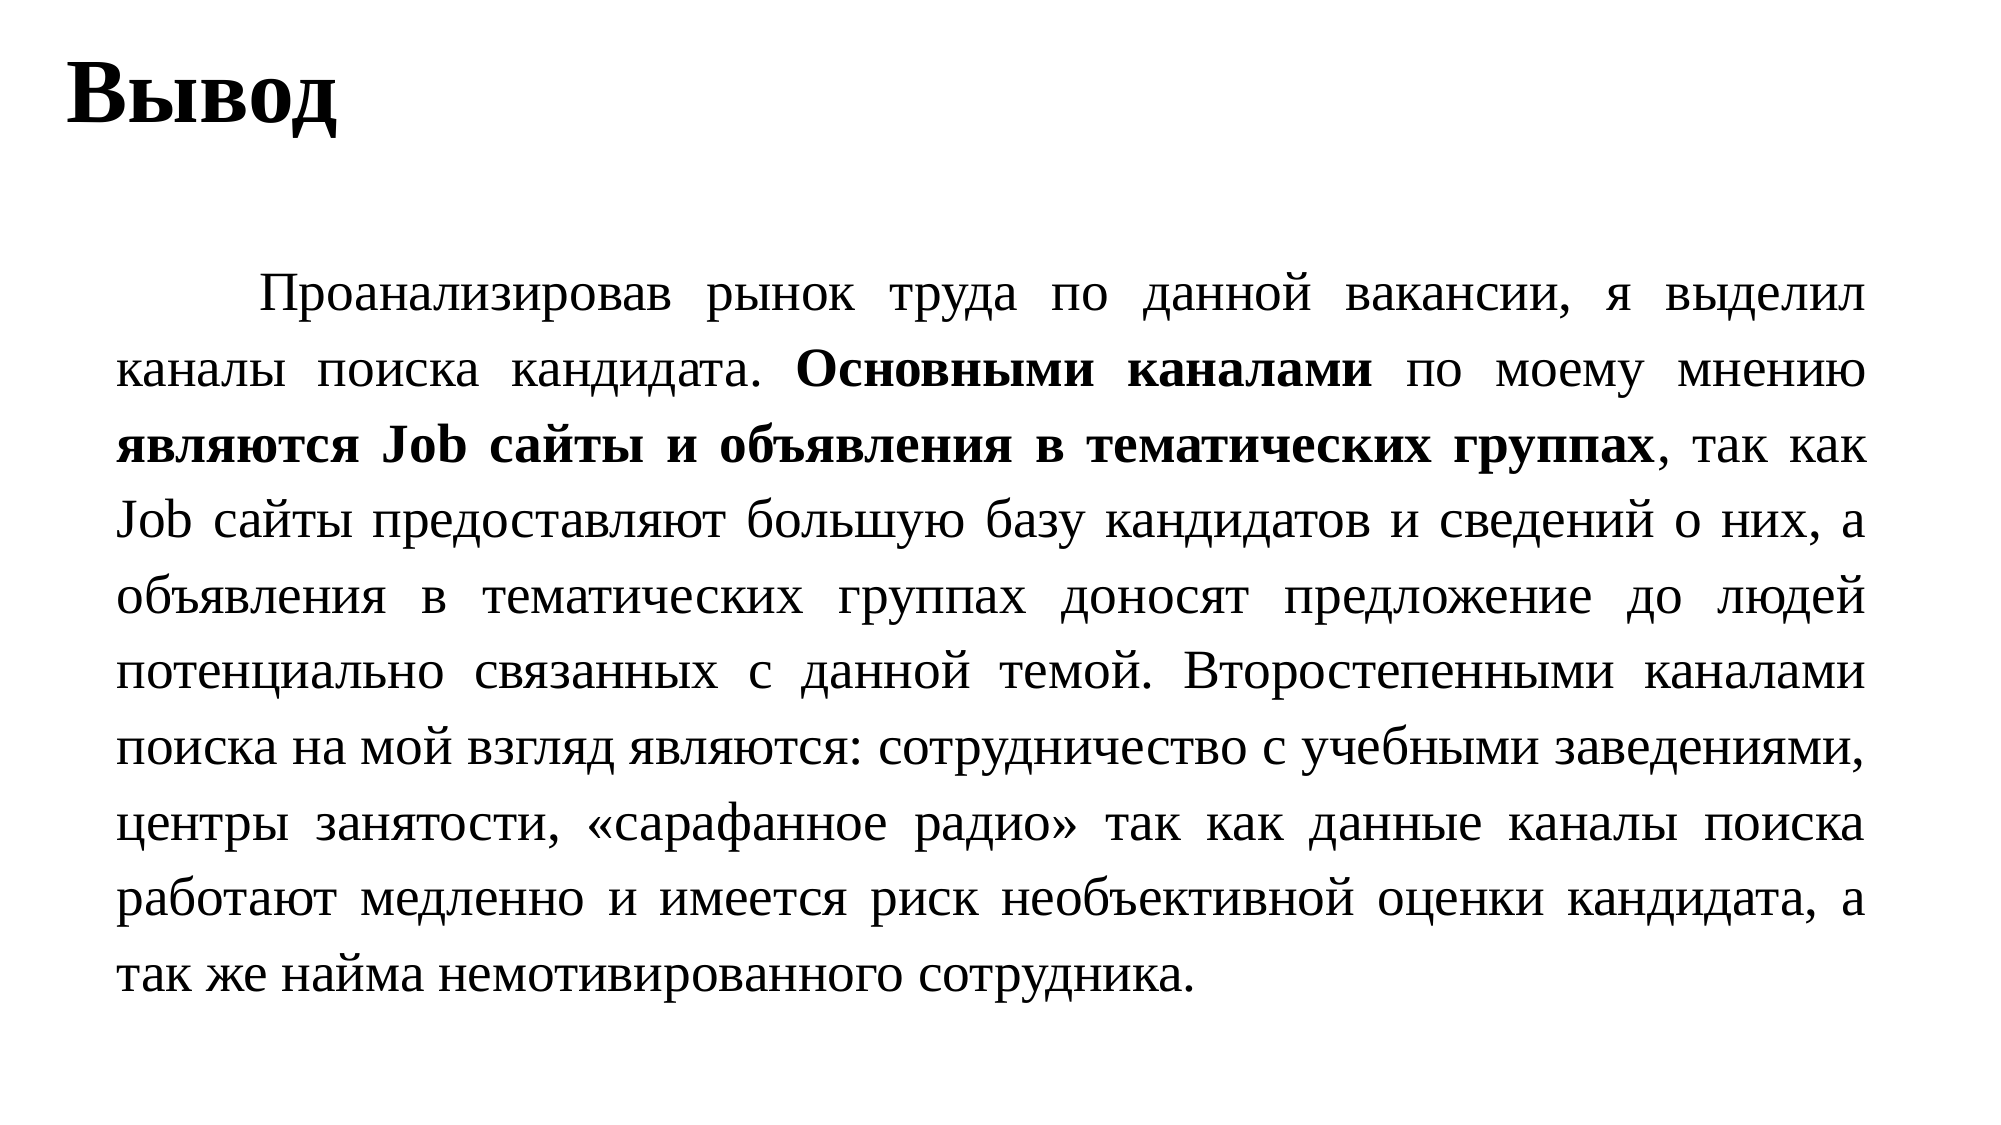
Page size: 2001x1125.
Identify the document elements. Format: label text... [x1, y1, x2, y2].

text_box Вывод [51, 0, 1777, 202]
list Проанализировав рынок труда по данной вакансии, я выделил каналы поиска кандидата. Основными каналами по моему мнению являются Job сайты и объявления в тематических группах, так как Job сайты предоставляют большую базу кандидатов и сведений о них, а объявления в тематических группах доносят предложение до людей потенциально связанных с данной темой. Второстепенными каналами поиска на мой взгляд являются: сотрудничество с учебными заведениями, центры занятости, «сарафанное радио» так как данные каналы поиска работают медленно и имеется риск необъективной оценки кандидата, а так же найма немотивированного сотрудника. [101, 238, 1883, 1018]
